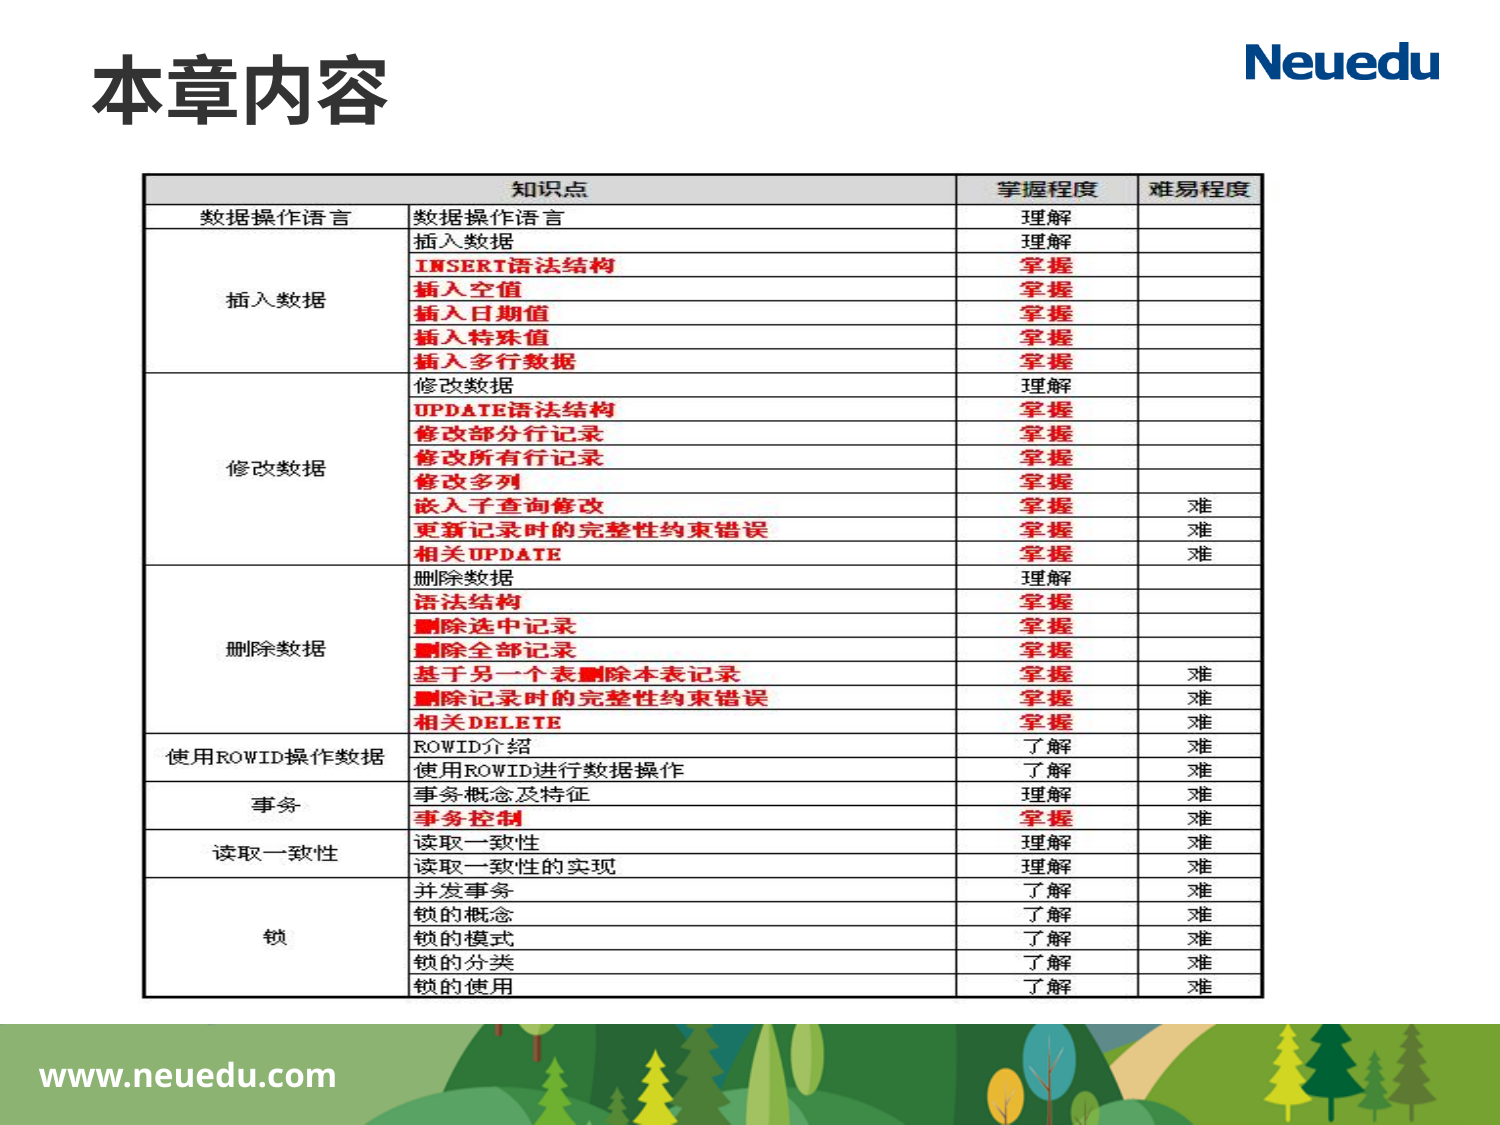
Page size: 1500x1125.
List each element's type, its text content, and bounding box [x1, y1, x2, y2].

picture [0, 1024, 1500, 1125]
picture [123, 160, 1294, 1012]
picture [1270, 42, 1439, 80]
title 本章内容 [75, 30, 1270, 147]
